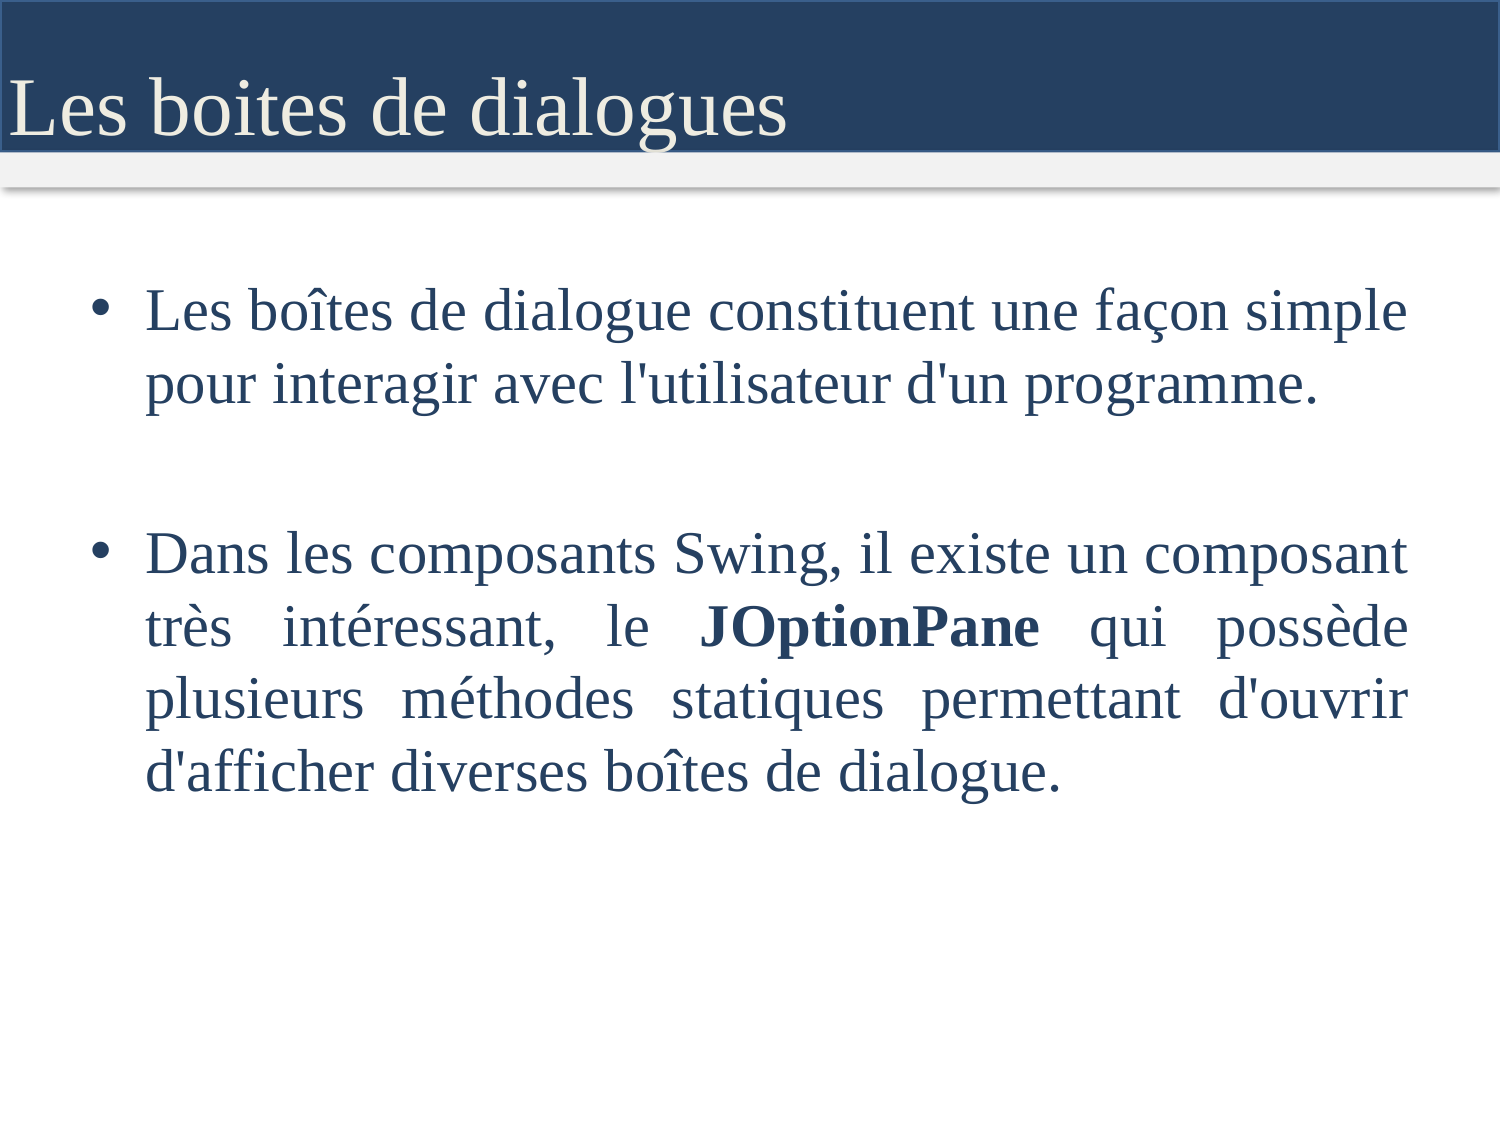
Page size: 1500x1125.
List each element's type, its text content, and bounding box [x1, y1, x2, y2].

text_box Les boites de dialogues [0, 44, 1088, 150]
text_box [0, 150, 1500, 190]
text_box [0, 0, 1500, 149]
list Les boîtes de dialogue constituent une façon simple pour interagir avec l'utilisateur d'un programme. Dans les composants Swing, il existe un composant très intéressant, le JOptionPane qui possède plusieurs méthodes statiques permettant d'ouvrir d'afficher diverses boîtes de dialogue. [75, 262, 1425, 879]
